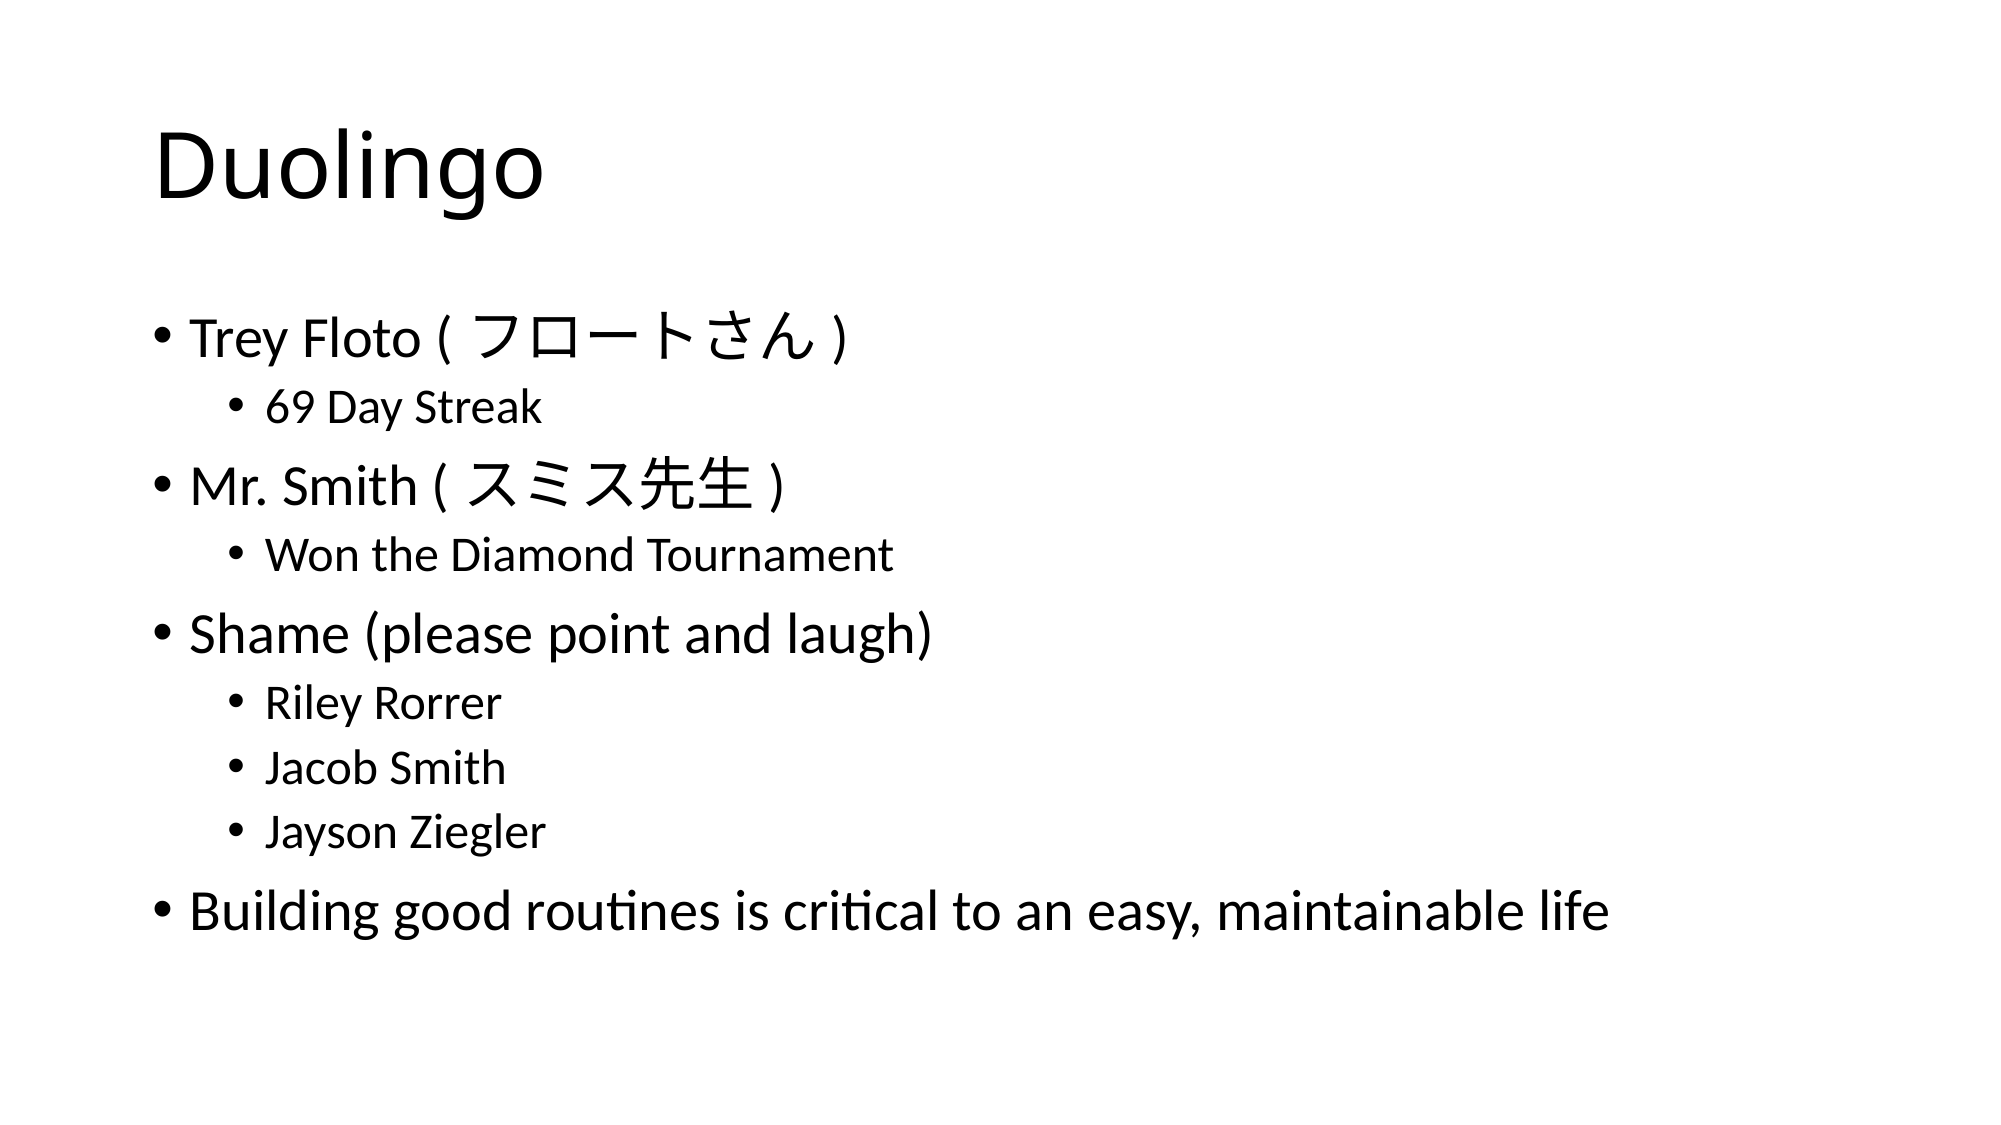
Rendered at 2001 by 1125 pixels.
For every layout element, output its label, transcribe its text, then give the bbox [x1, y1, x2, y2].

title Duolingo [137, 59, 1863, 278]
list Trey Floto (フロートさん) 69 Day Streak Mr. Smith (スミス先生) Won the Diamond Tournament Shame (please point and laugh) Riley Rorrer Jacob Smith Jayson Ziegler Building good routines is critical to an easy, maintainable life [137, 299, 1863, 1014]
